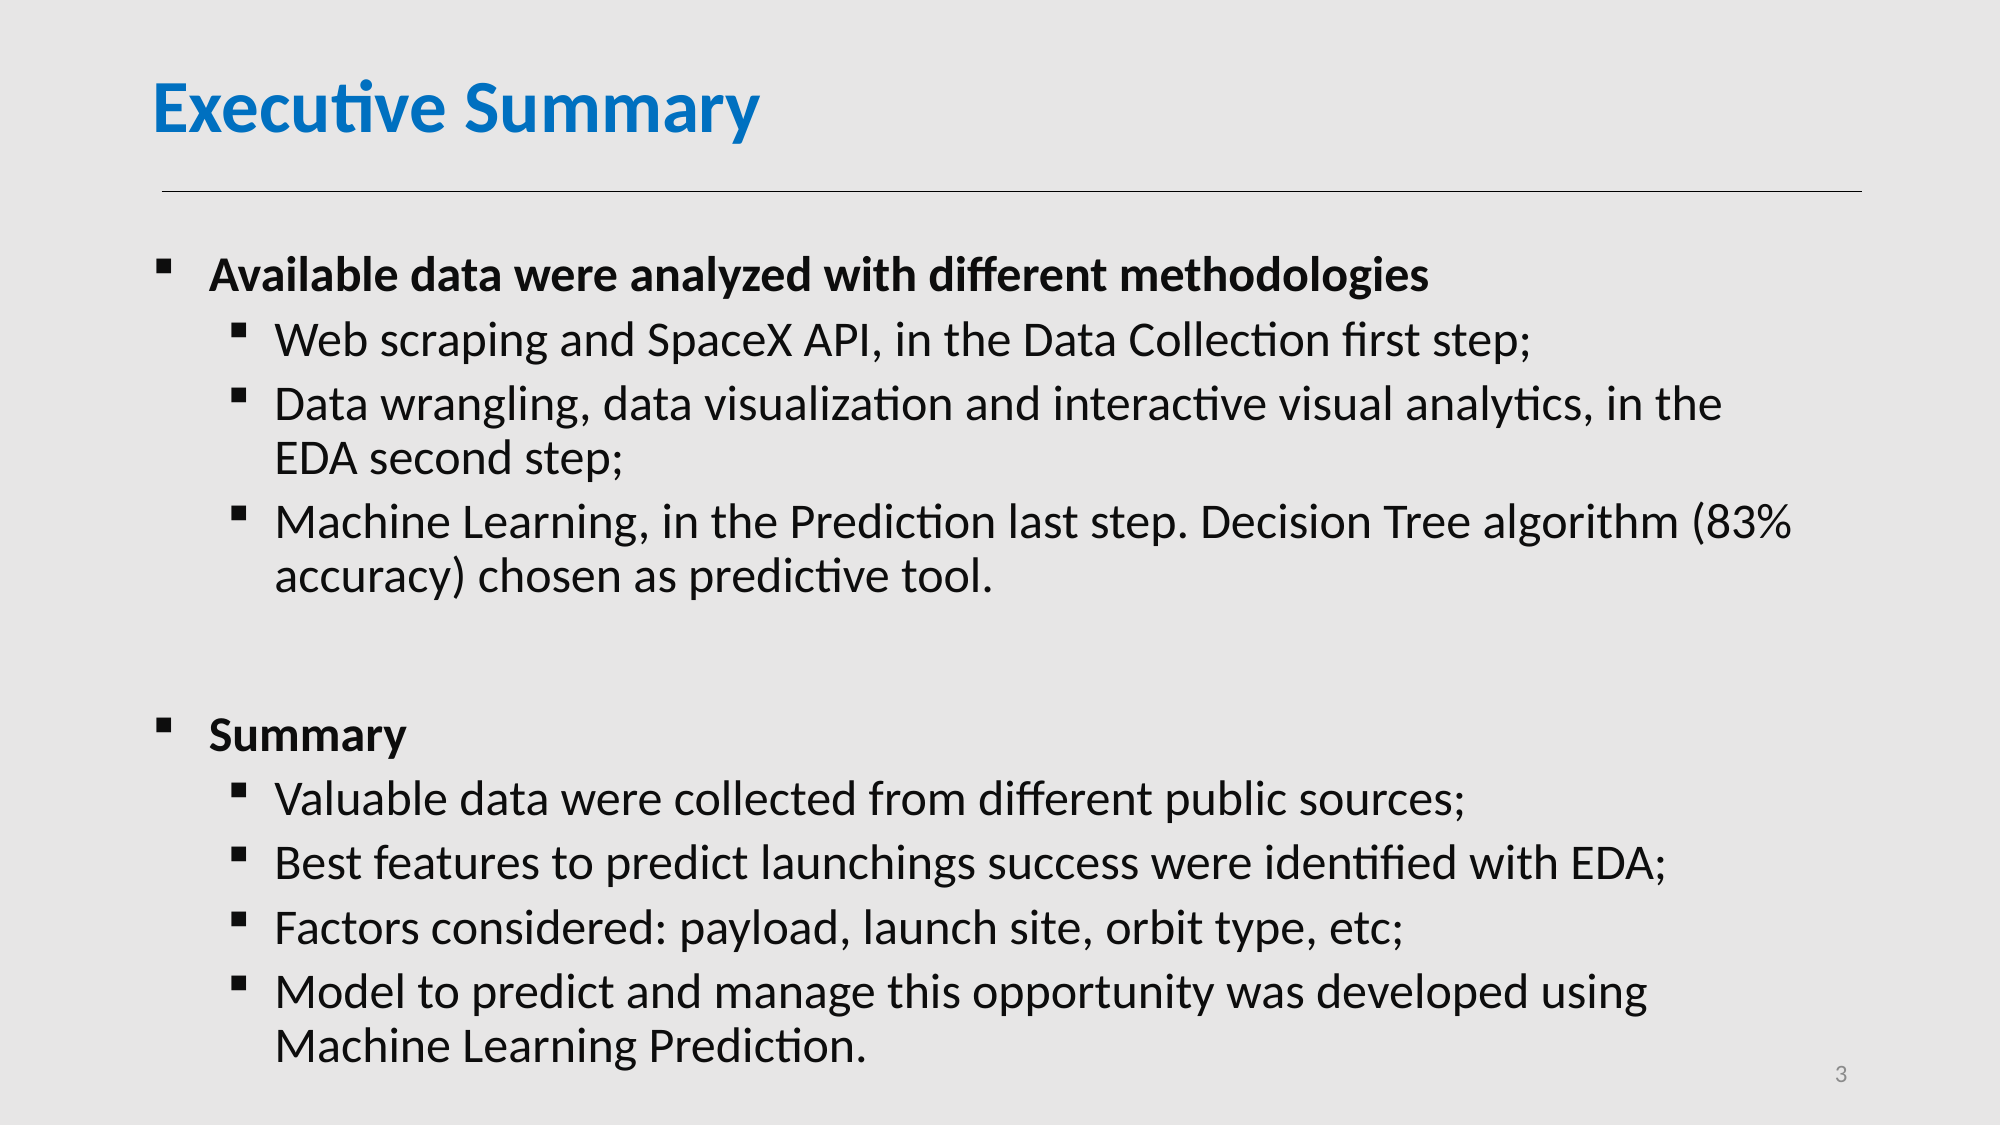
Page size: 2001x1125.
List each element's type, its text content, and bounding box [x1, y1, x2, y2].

list Available data were analyzed with different methodologies Web scraping and SpaceX API, in the Data Collection first step; Data wrangling, data visualization and interactive visual analytics, in the EDA second step; Machine Learning, in the Prediction last step. Decision Tree algorithm (83% accuracy) chosen as predictive tool. Summary Valuable data were collected from different public sources; Best features to predict launchings success were identified with EDA; Factors considered: payload, launch site, orbit type, etc; Model to predict and manage this opportunity was developed using Machine Learning Prediction. [137, 241, 1814, 1125]
slide_number 3 [1412, 1042, 1863, 1103]
title Executive Summary [137, 51, 1863, 165]
